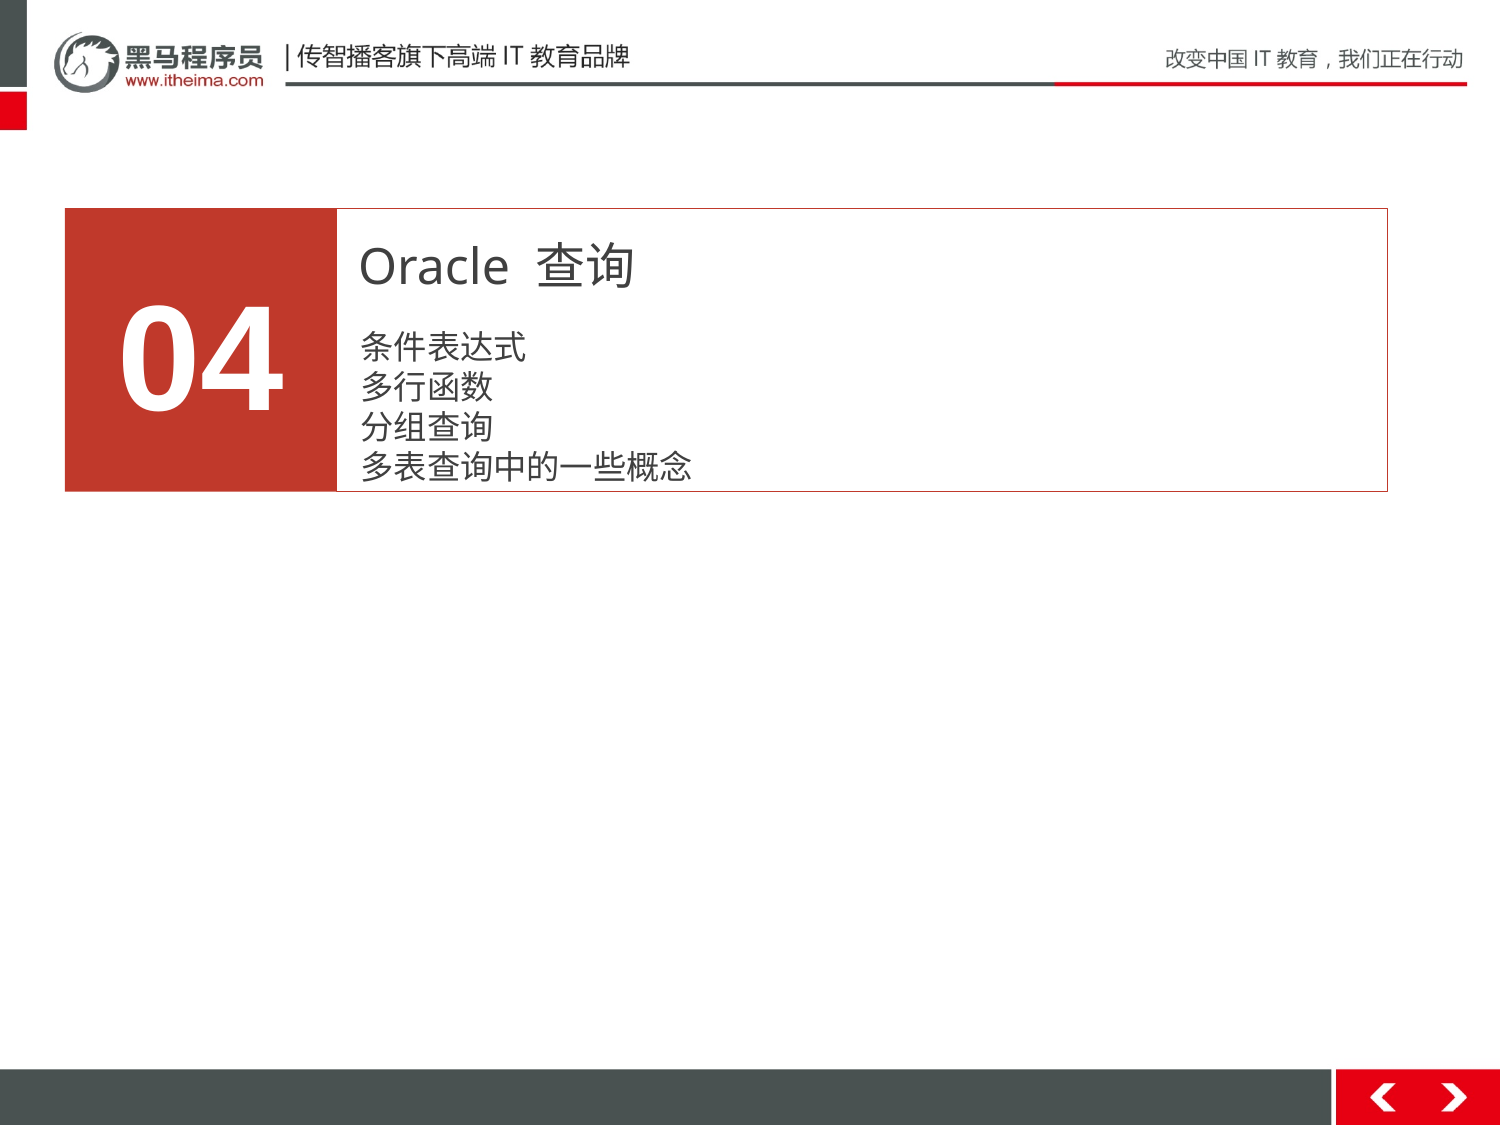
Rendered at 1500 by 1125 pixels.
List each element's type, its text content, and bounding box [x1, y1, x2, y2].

picture [0, 0, 1500, 1125]
text_box [339, 206, 1390, 494]
text_box 04 [63, 206, 339, 494]
